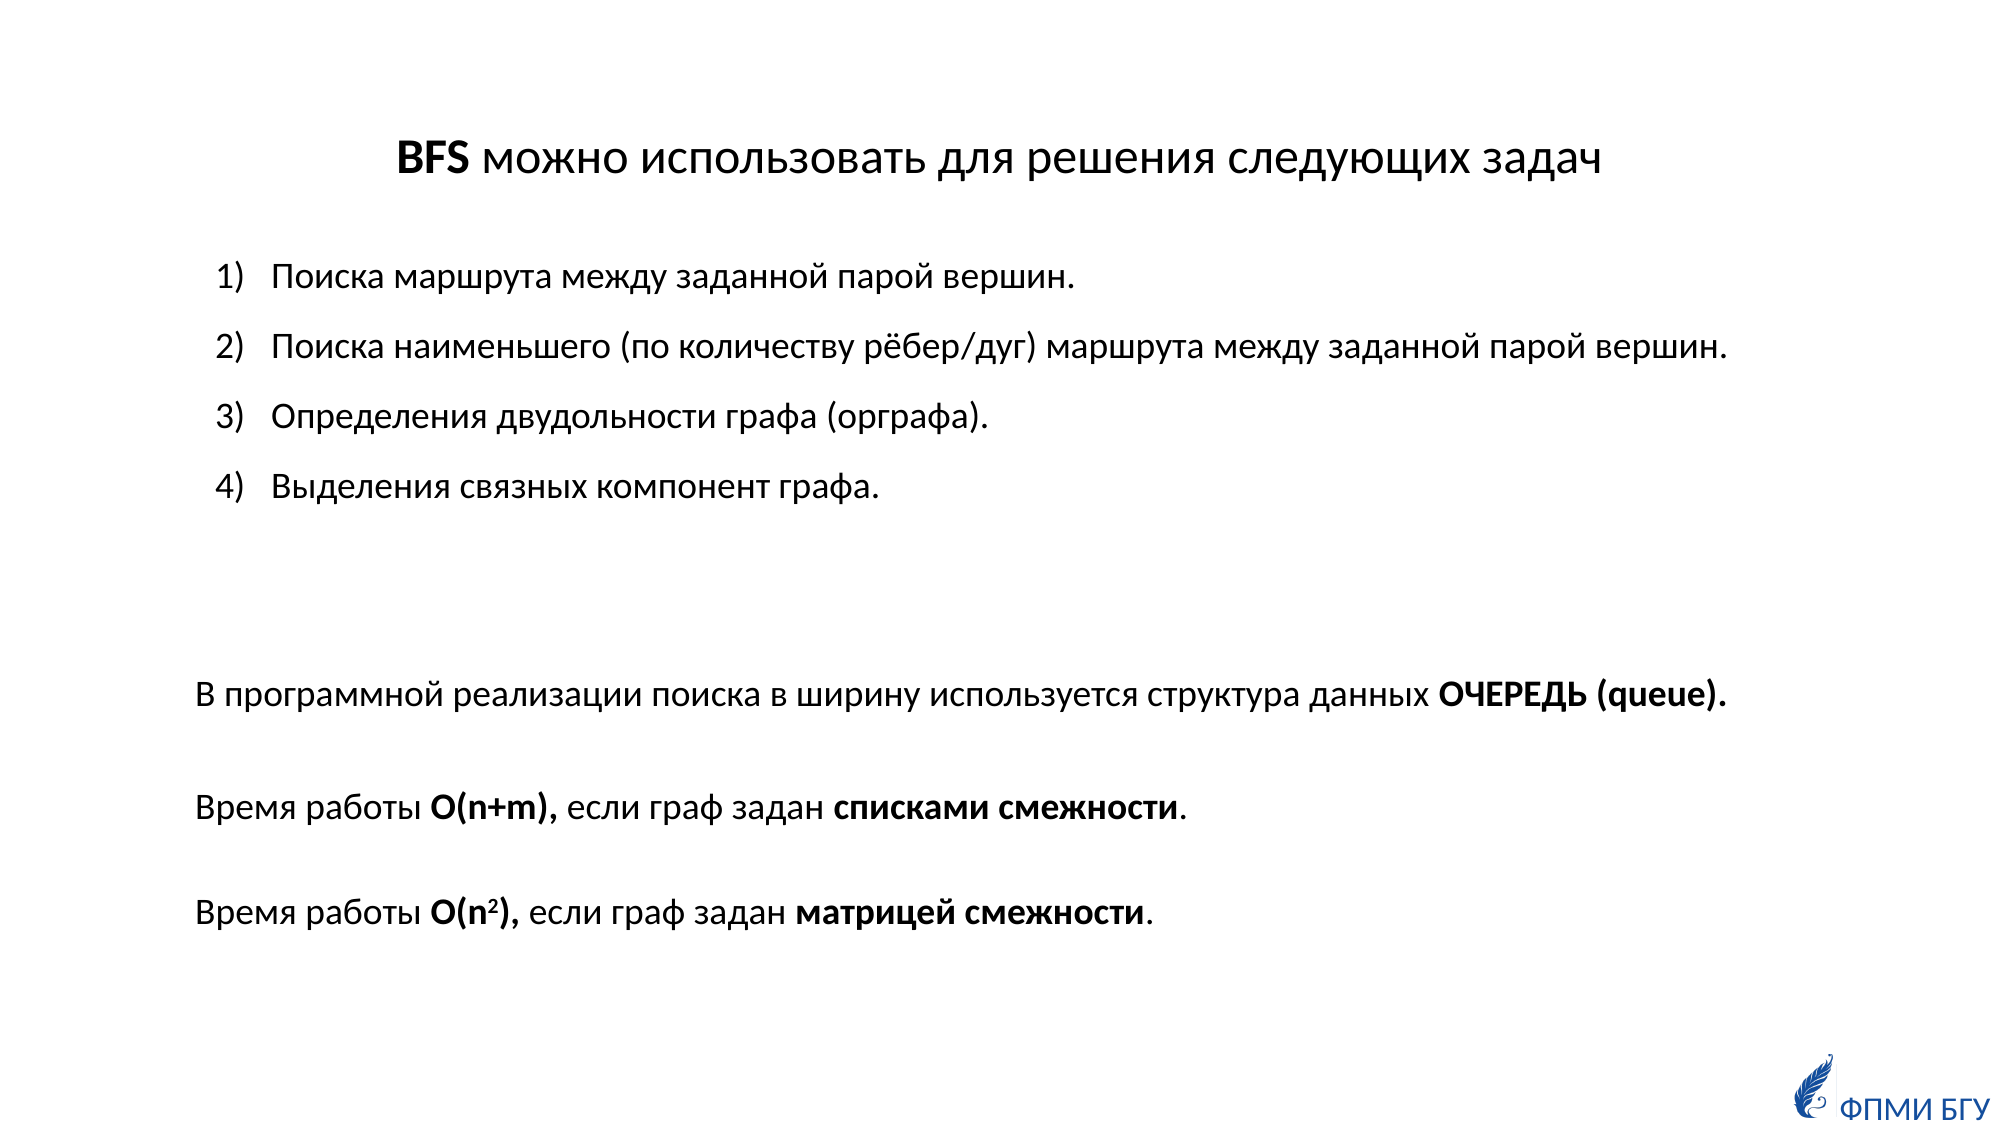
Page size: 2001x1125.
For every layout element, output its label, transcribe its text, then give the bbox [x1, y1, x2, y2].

text_box Время работы О(n2), если граф задан матрицей смежности. [180, 879, 1189, 940]
picture [1793, 1053, 1837, 1118]
text_box Время работы О(n+m), если граф задан списками смежности. [180, 774, 1238, 835]
text_box Поиска маршрута между заданной парой вершин. Поиска наименьшего (по количеству рёбер/дуг) маршрута между заданной парой вершин. Определения двудольности графа (орграфа). Выделения связных компонент графа. [200, 244, 1744, 514]
text_box BFS можно использовать для решения следующих задач [381, 116, 1619, 192]
text_box ФПМИ БГУ [1830, 1087, 2000, 1125]
text_box В программной реализации поиска в ширину используется структура данных ОЧЕРЕДЬ (queue). [180, 661, 1764, 722]
